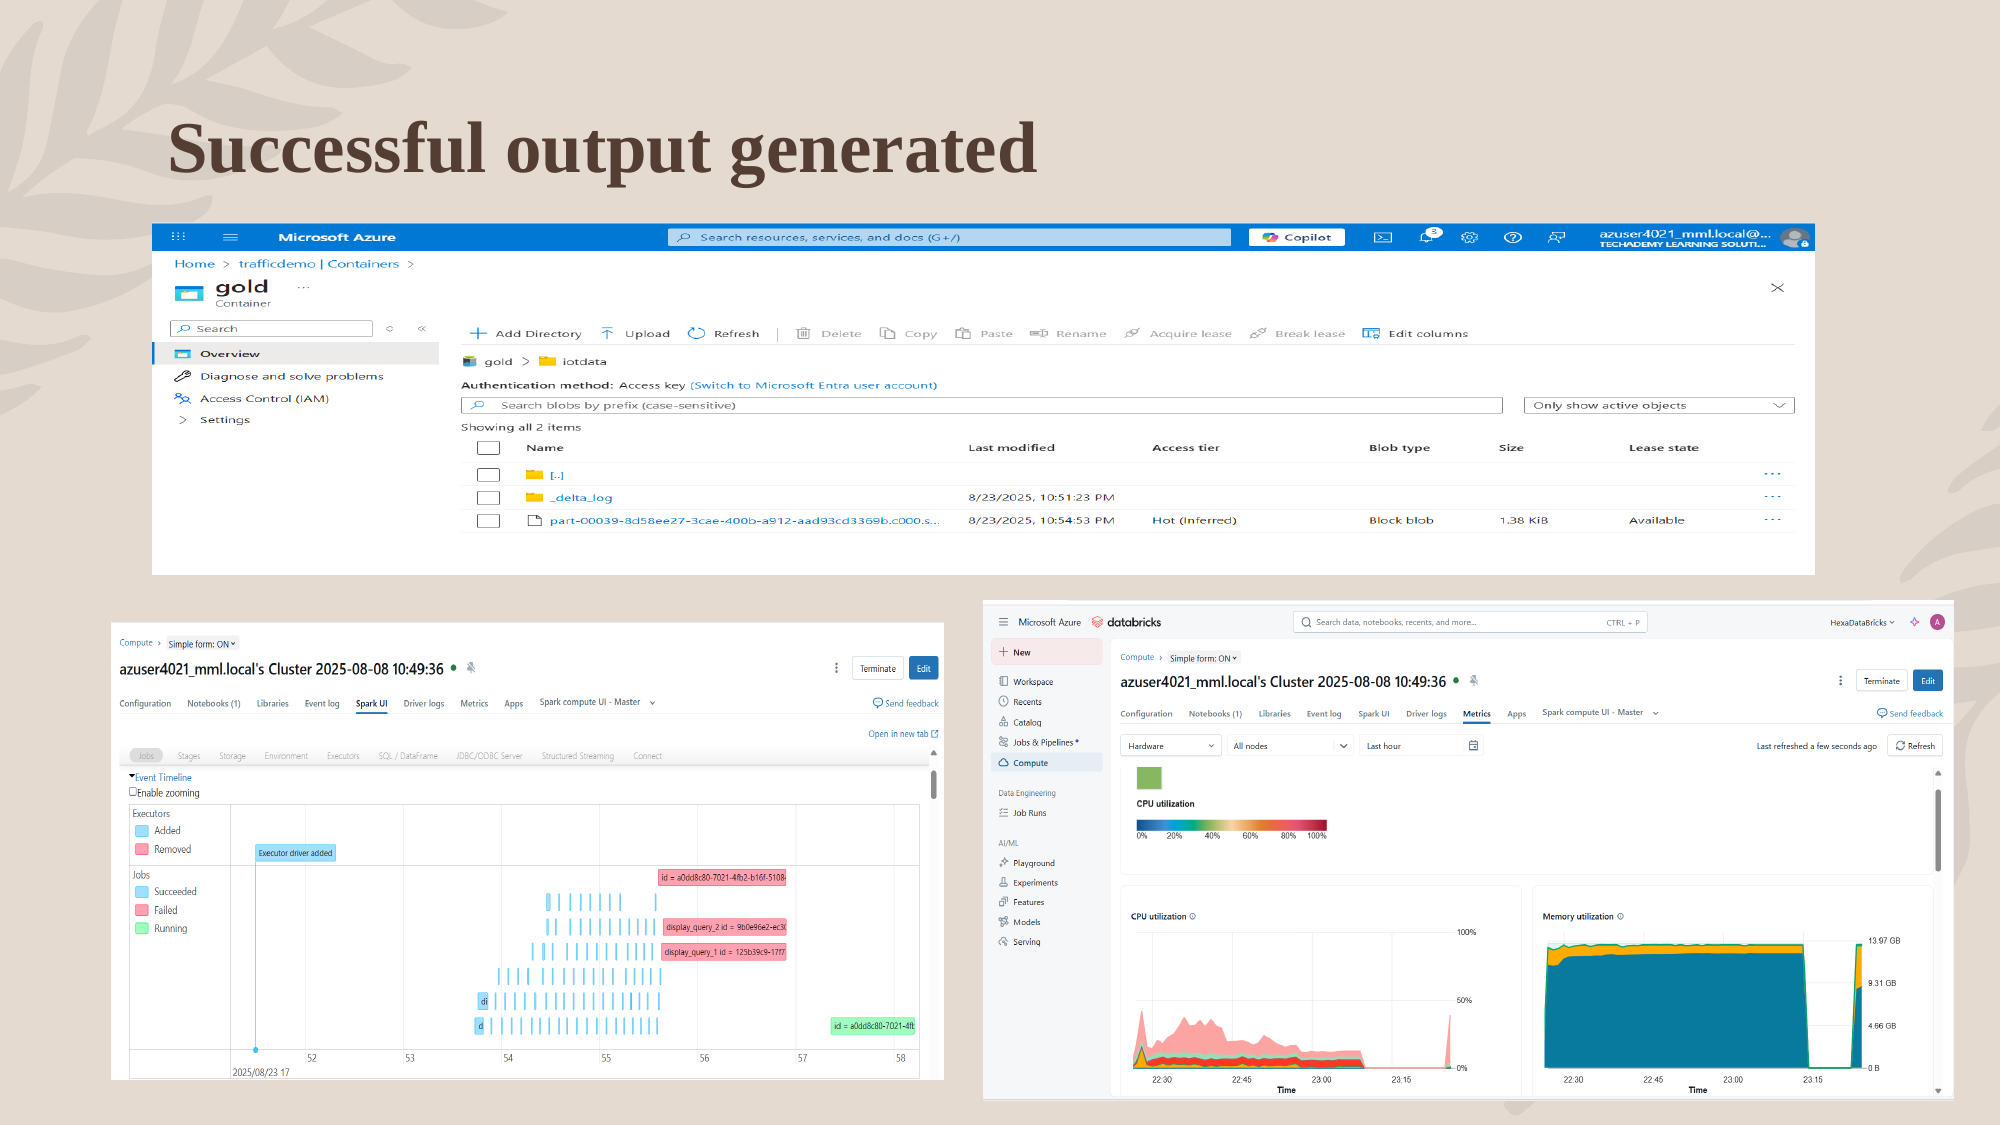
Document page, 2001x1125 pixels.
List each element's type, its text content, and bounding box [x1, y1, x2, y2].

picture [111, 622, 944, 1080]
title Successful output generated [152, 45, 1156, 196]
slide_number 14 [1862, 964, 1971, 1112]
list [151, 222, 1815, 575]
picture [982, 600, 1954, 1101]
